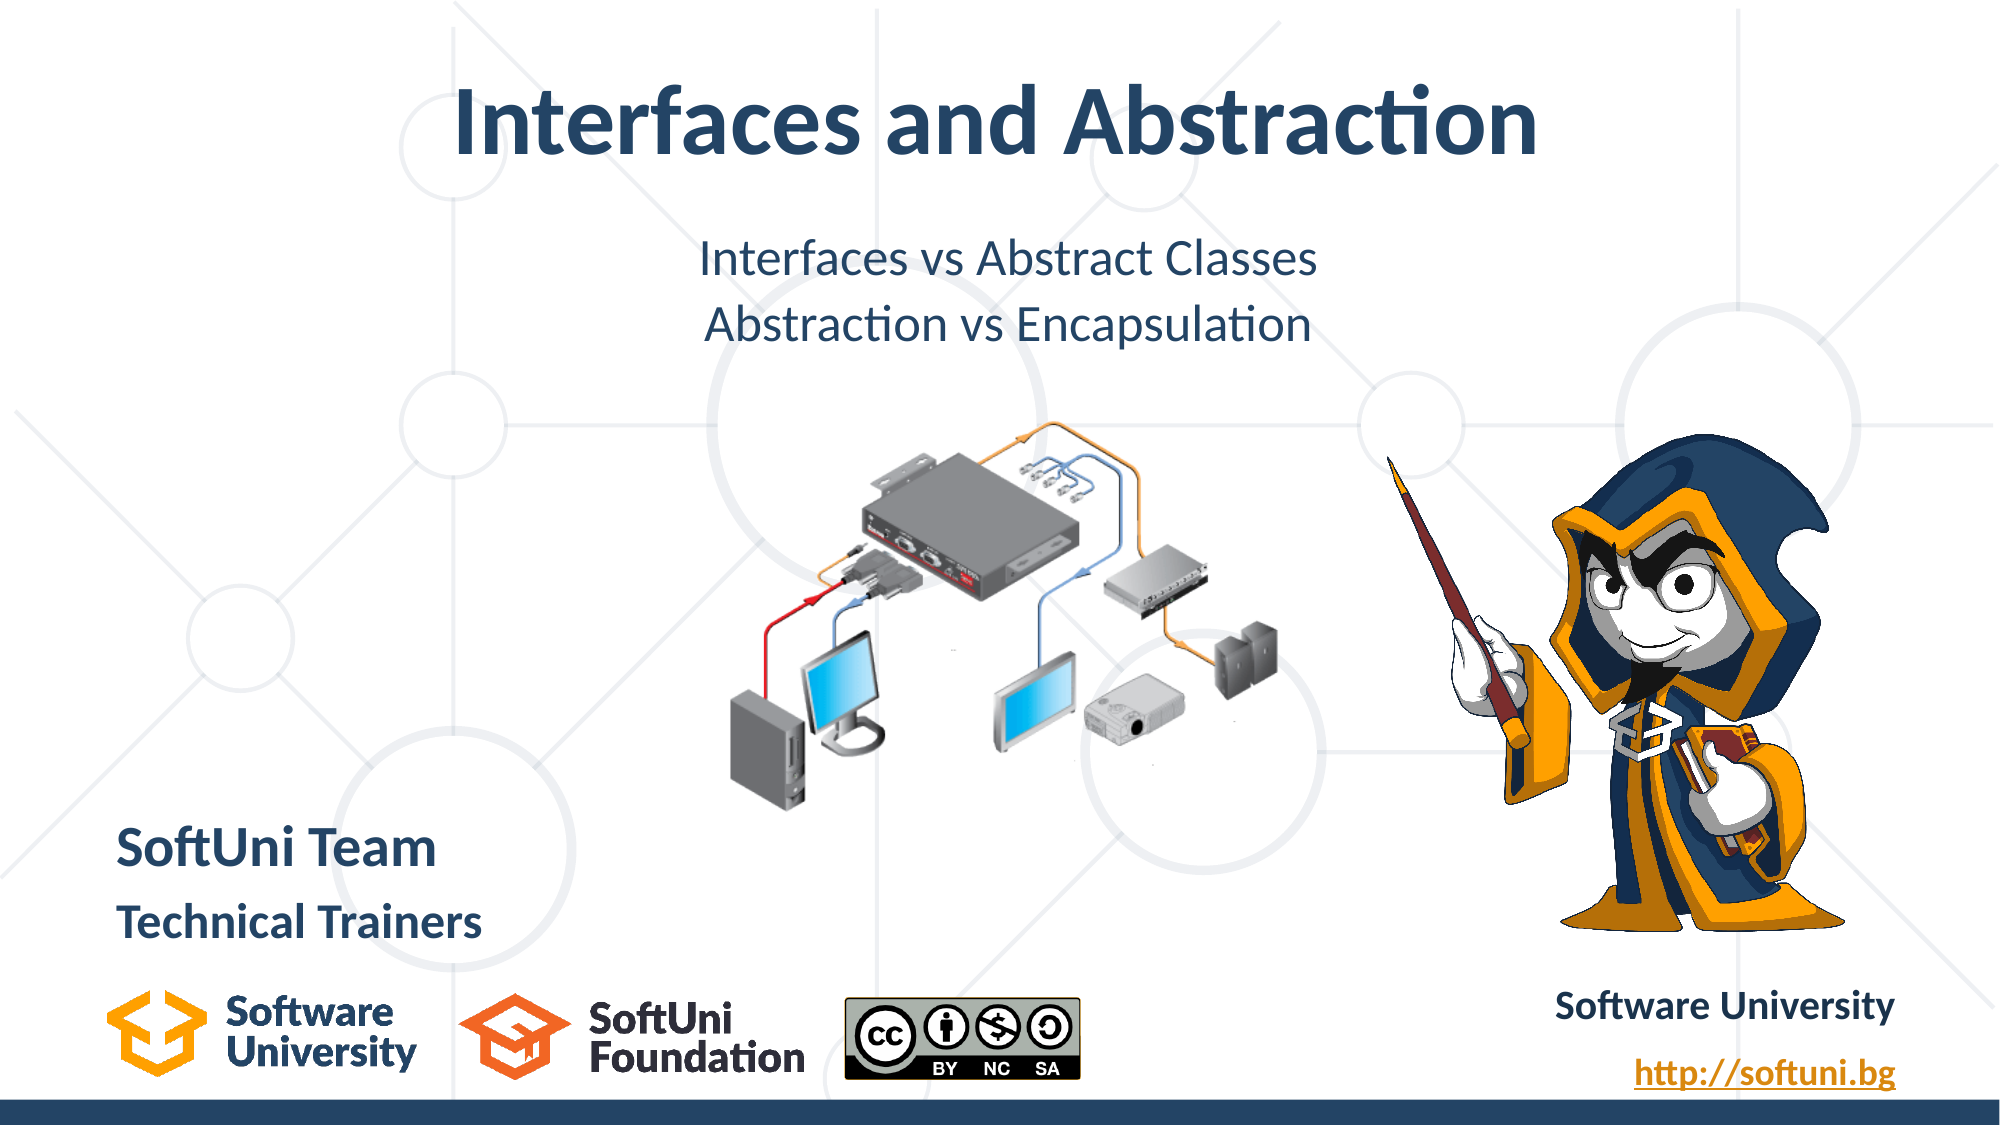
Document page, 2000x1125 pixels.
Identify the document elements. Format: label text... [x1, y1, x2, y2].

picture [845, 997, 1081, 1079]
picture [221, 990, 417, 1077]
subtitle Interfaces vs Abstract Classes Abstraction vs Encapsulation [109, 213, 1908, 359]
picture [458, 993, 804, 1080]
list http://softuni.bg [1417, 1040, 1902, 1098]
picture [1369, 389, 1890, 953]
picture [107, 990, 211, 1077]
list Software University [1417, 970, 1902, 1034]
picture [715, 396, 1302, 843]
list SoftUni Team [110, 800, 595, 880]
list Technical Trainers [110, 880, 595, 954]
title Interfaces and Abstraction [109, 41, 1908, 187]
